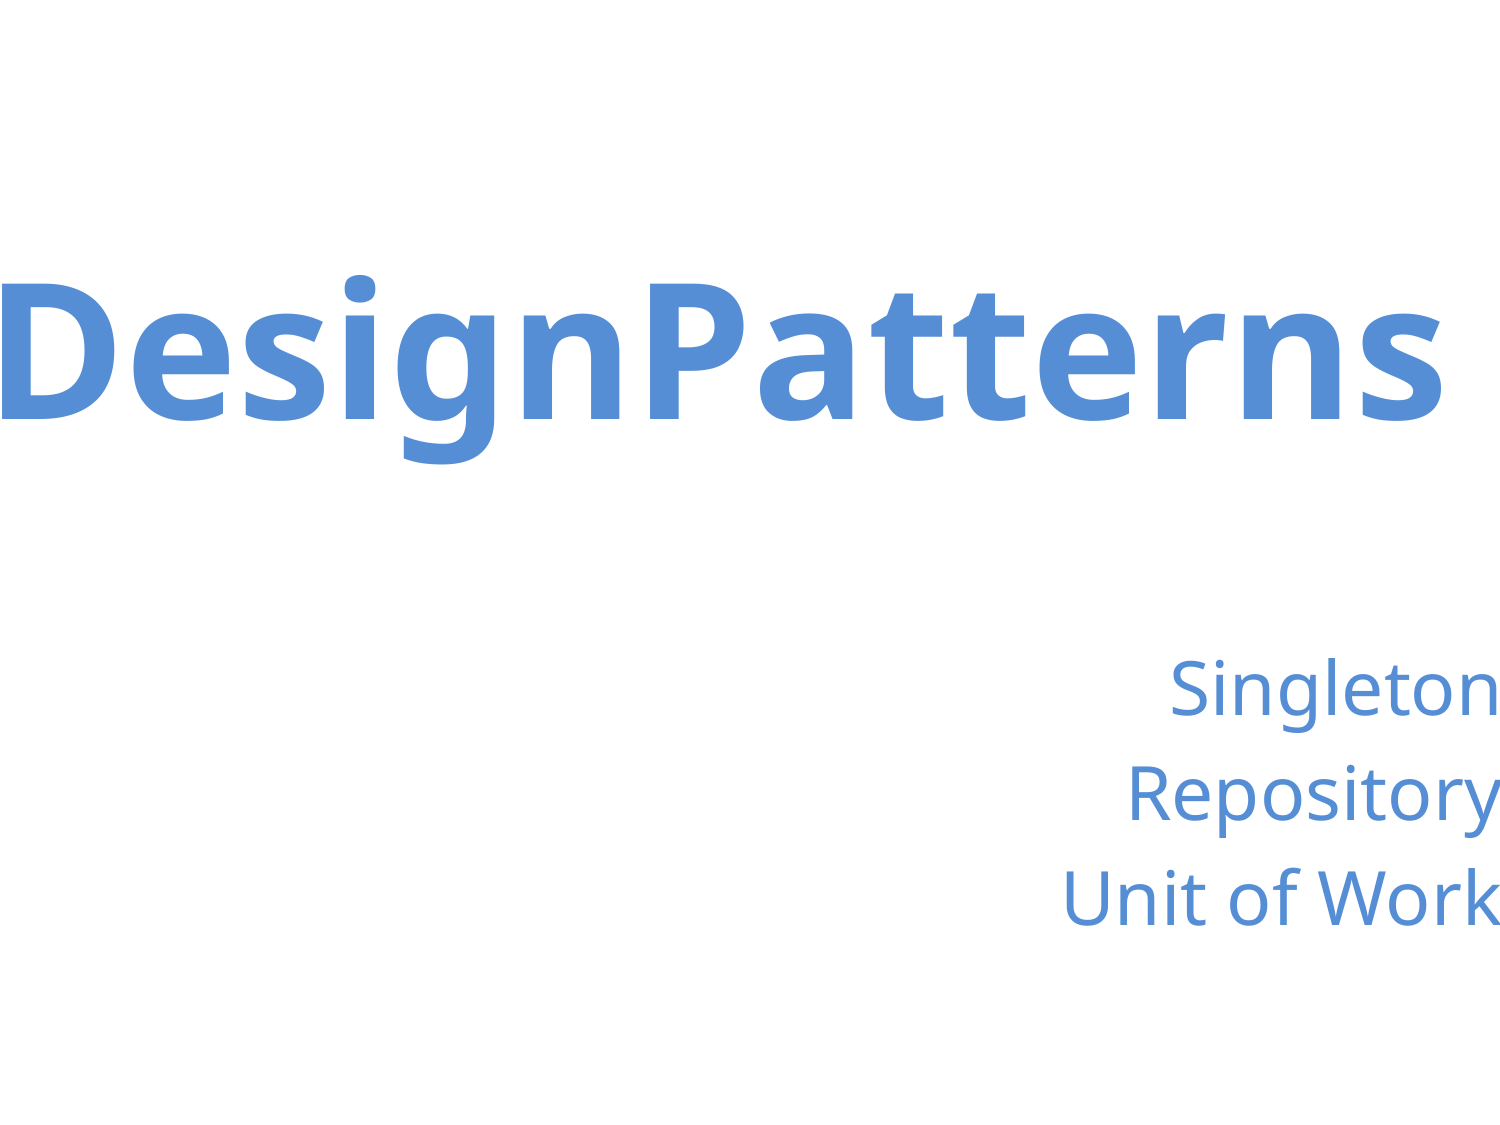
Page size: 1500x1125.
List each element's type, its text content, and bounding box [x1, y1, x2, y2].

text_box DesignPatterns [0, 149, 1500, 539]
text_box Singleton Repository Unit of Work [0, 633, 1500, 953]
